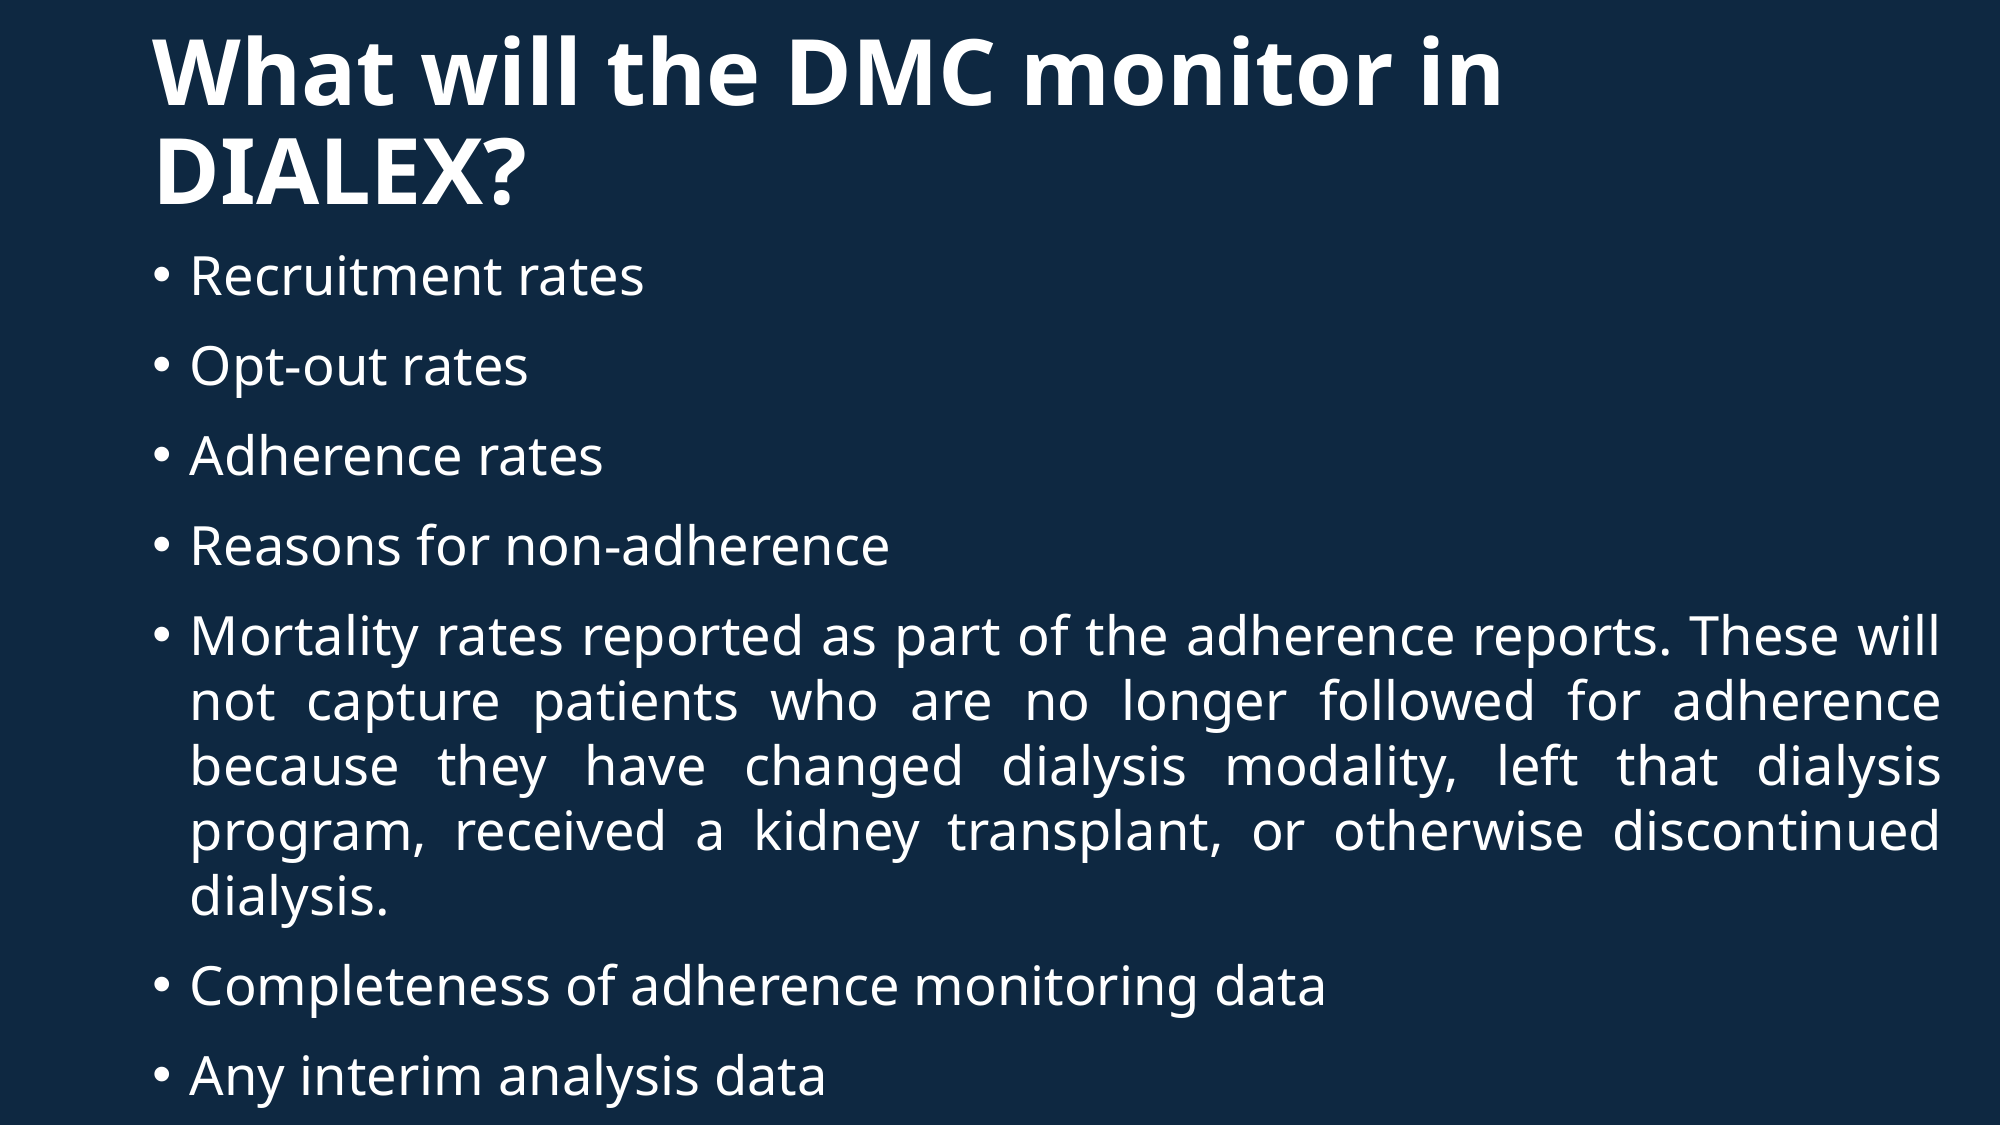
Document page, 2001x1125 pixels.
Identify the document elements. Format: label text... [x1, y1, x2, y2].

title What will the DMC monitor in DIALEX? [137, 16, 1863, 233]
list Recruitment rates Opt-out rates Adherence rates Reasons for non-adherence Mortality rates reported as part of the adherence reports. These will not capture patients who are no longer followed for adherence because they have changed dialysis modality, left that dialysis program, received a kidney transplant, or otherwise discontinued dialysis. Completeness of adherence monitoring data Any interim analysis data [137, 233, 1960, 1025]
